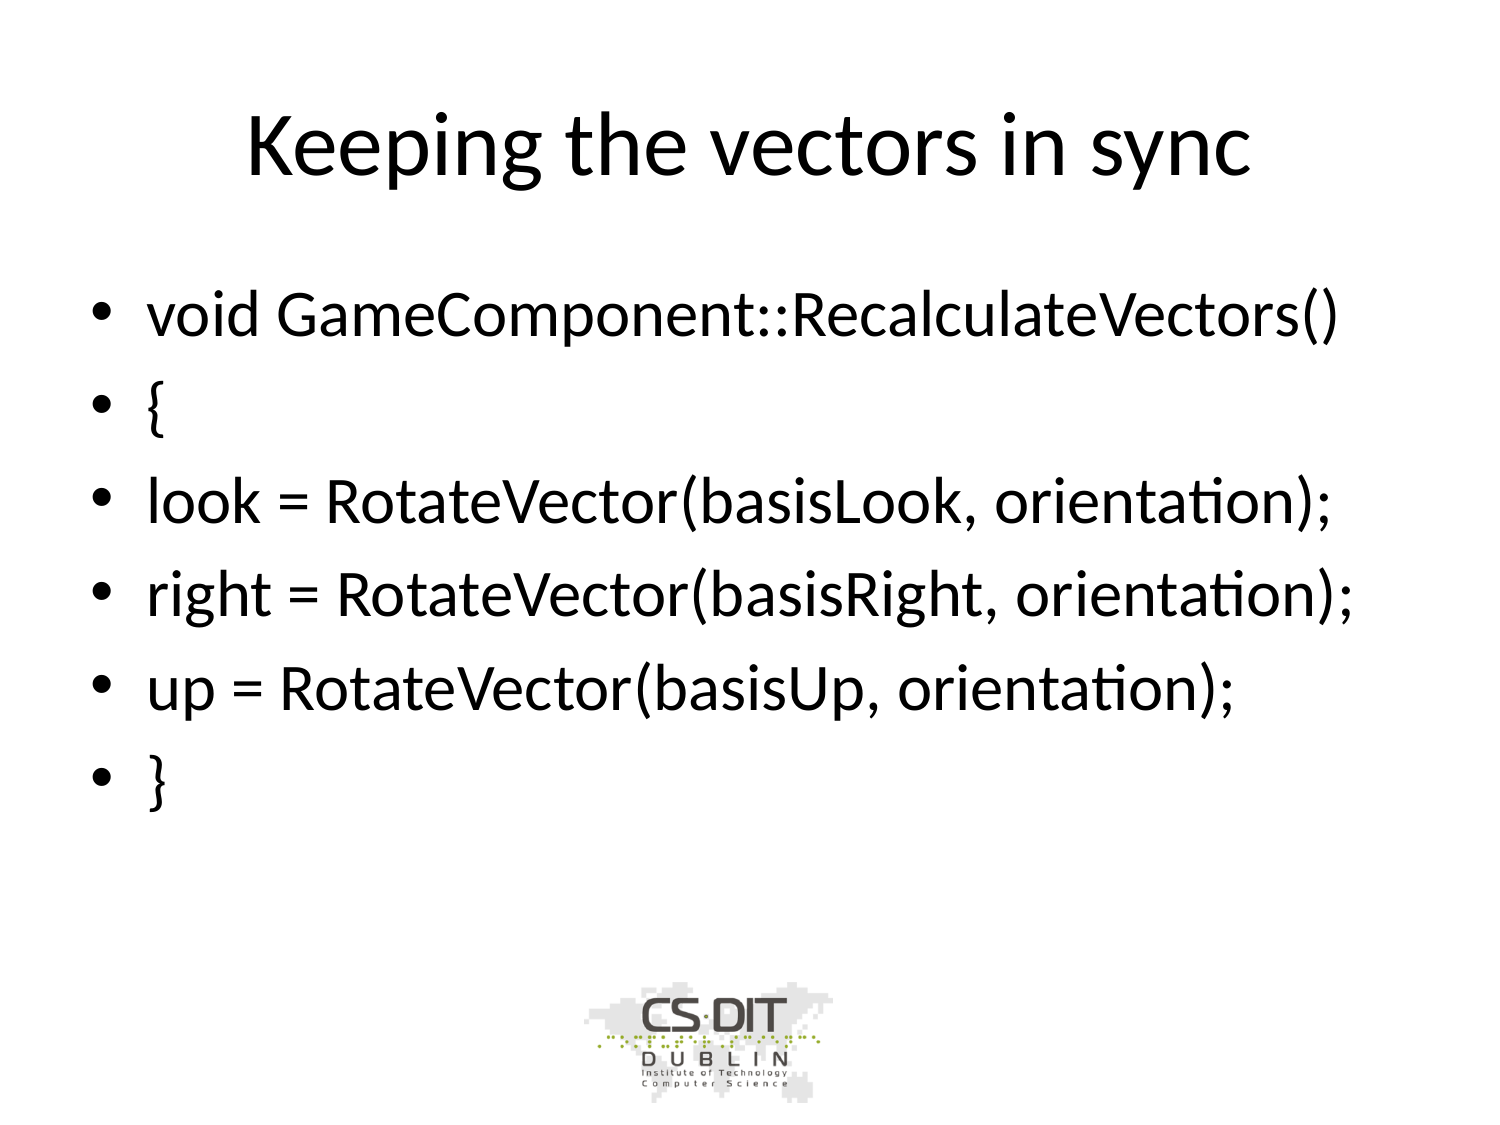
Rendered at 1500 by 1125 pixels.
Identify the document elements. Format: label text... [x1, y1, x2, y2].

picture [584, 1005, 833, 1103]
list void GameComponent::RecalculateVectors() { look = RotateVector(basisLook, orientation); right = RotateVector(basisRight, orientation); up = RotateVector(basisUp, orientation); } [75, 262, 1425, 1005]
title Keeping the vectors in sync [75, 45, 1425, 233]
